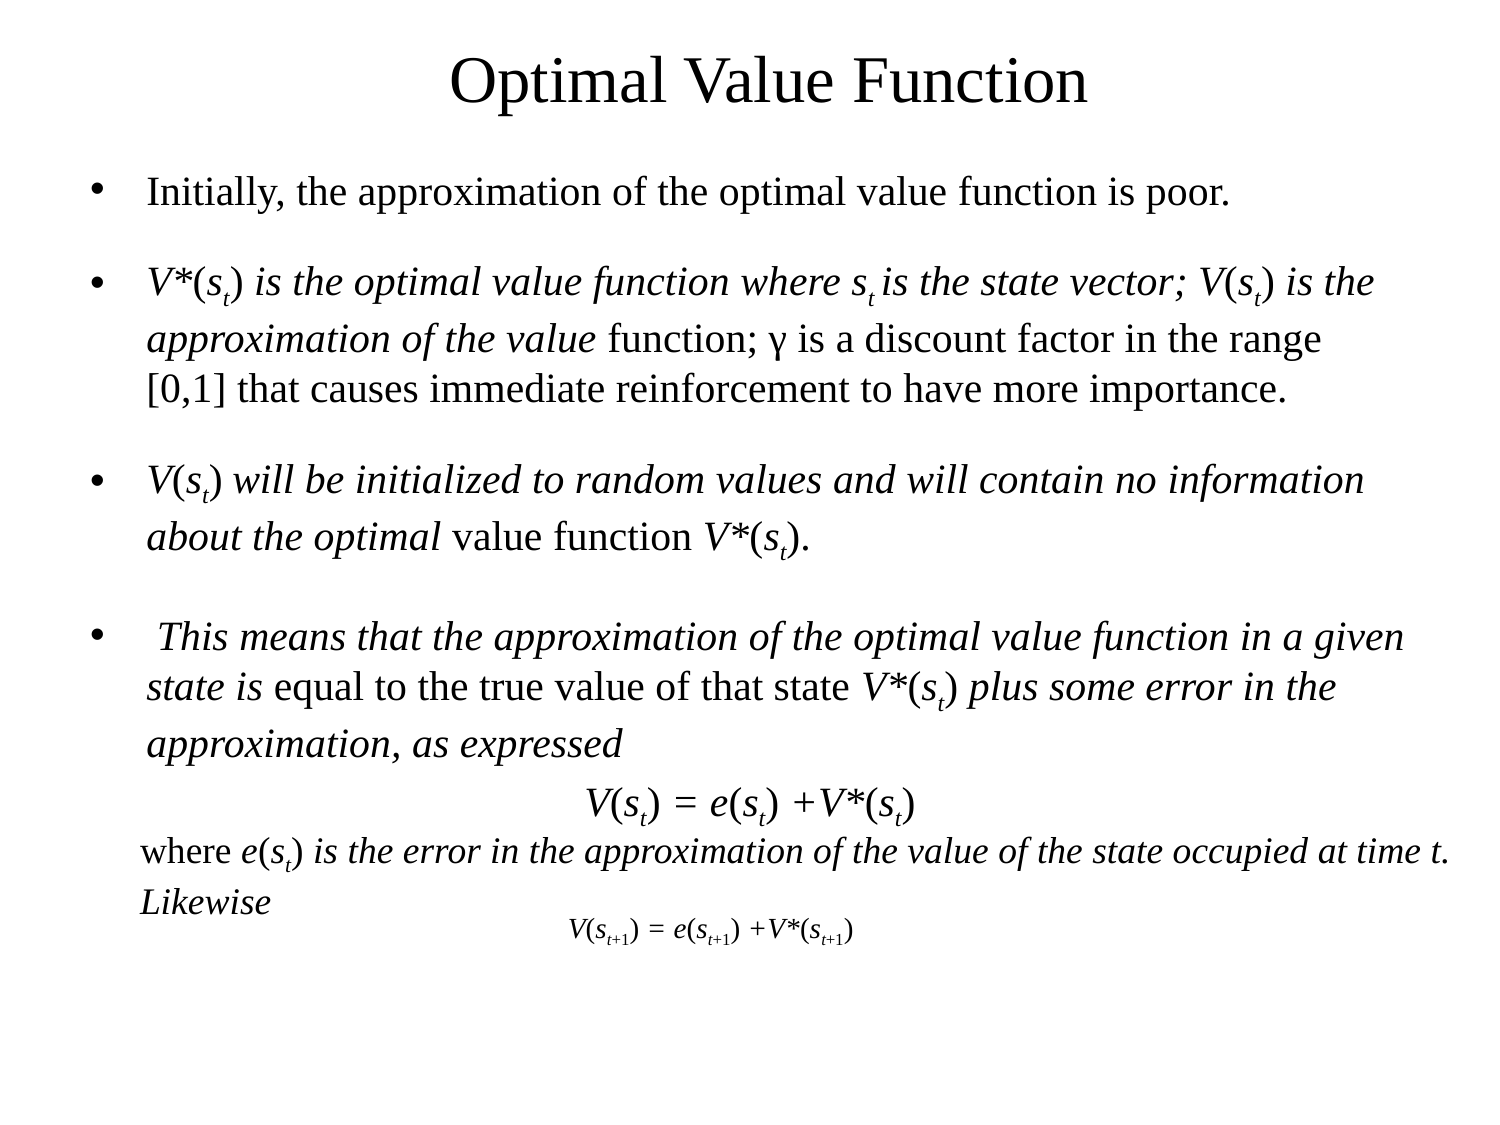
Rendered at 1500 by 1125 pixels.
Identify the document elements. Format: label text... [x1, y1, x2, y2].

list Initially, the approximation of the optimal value function is poor. V*(st) is the optimal value function where st is the state vector; V(st) is the approximation of the value function; γ is a discount factor in the range [0,1] that causes immediate reinforcement to have more importance. V(st) will be initialized to random values and will contain no information about the optimal value function V*(st). This means that the approximation of the optimal value function in a given state is equal to the true value of that state V*(st) plus some error in the approximation, as expressed V(st) = e(st) +V*(st) [75, 156, 1425, 1024]
text_box Optimal Value Function [221, 28, 1319, 124]
text_box where e(st) is the error in the approximation of the value of the state occupied at time t. Likewise [125, 818, 1500, 925]
text_box V(st+1) = e(st+1) +V*(st+1) [490, 901, 875, 956]
